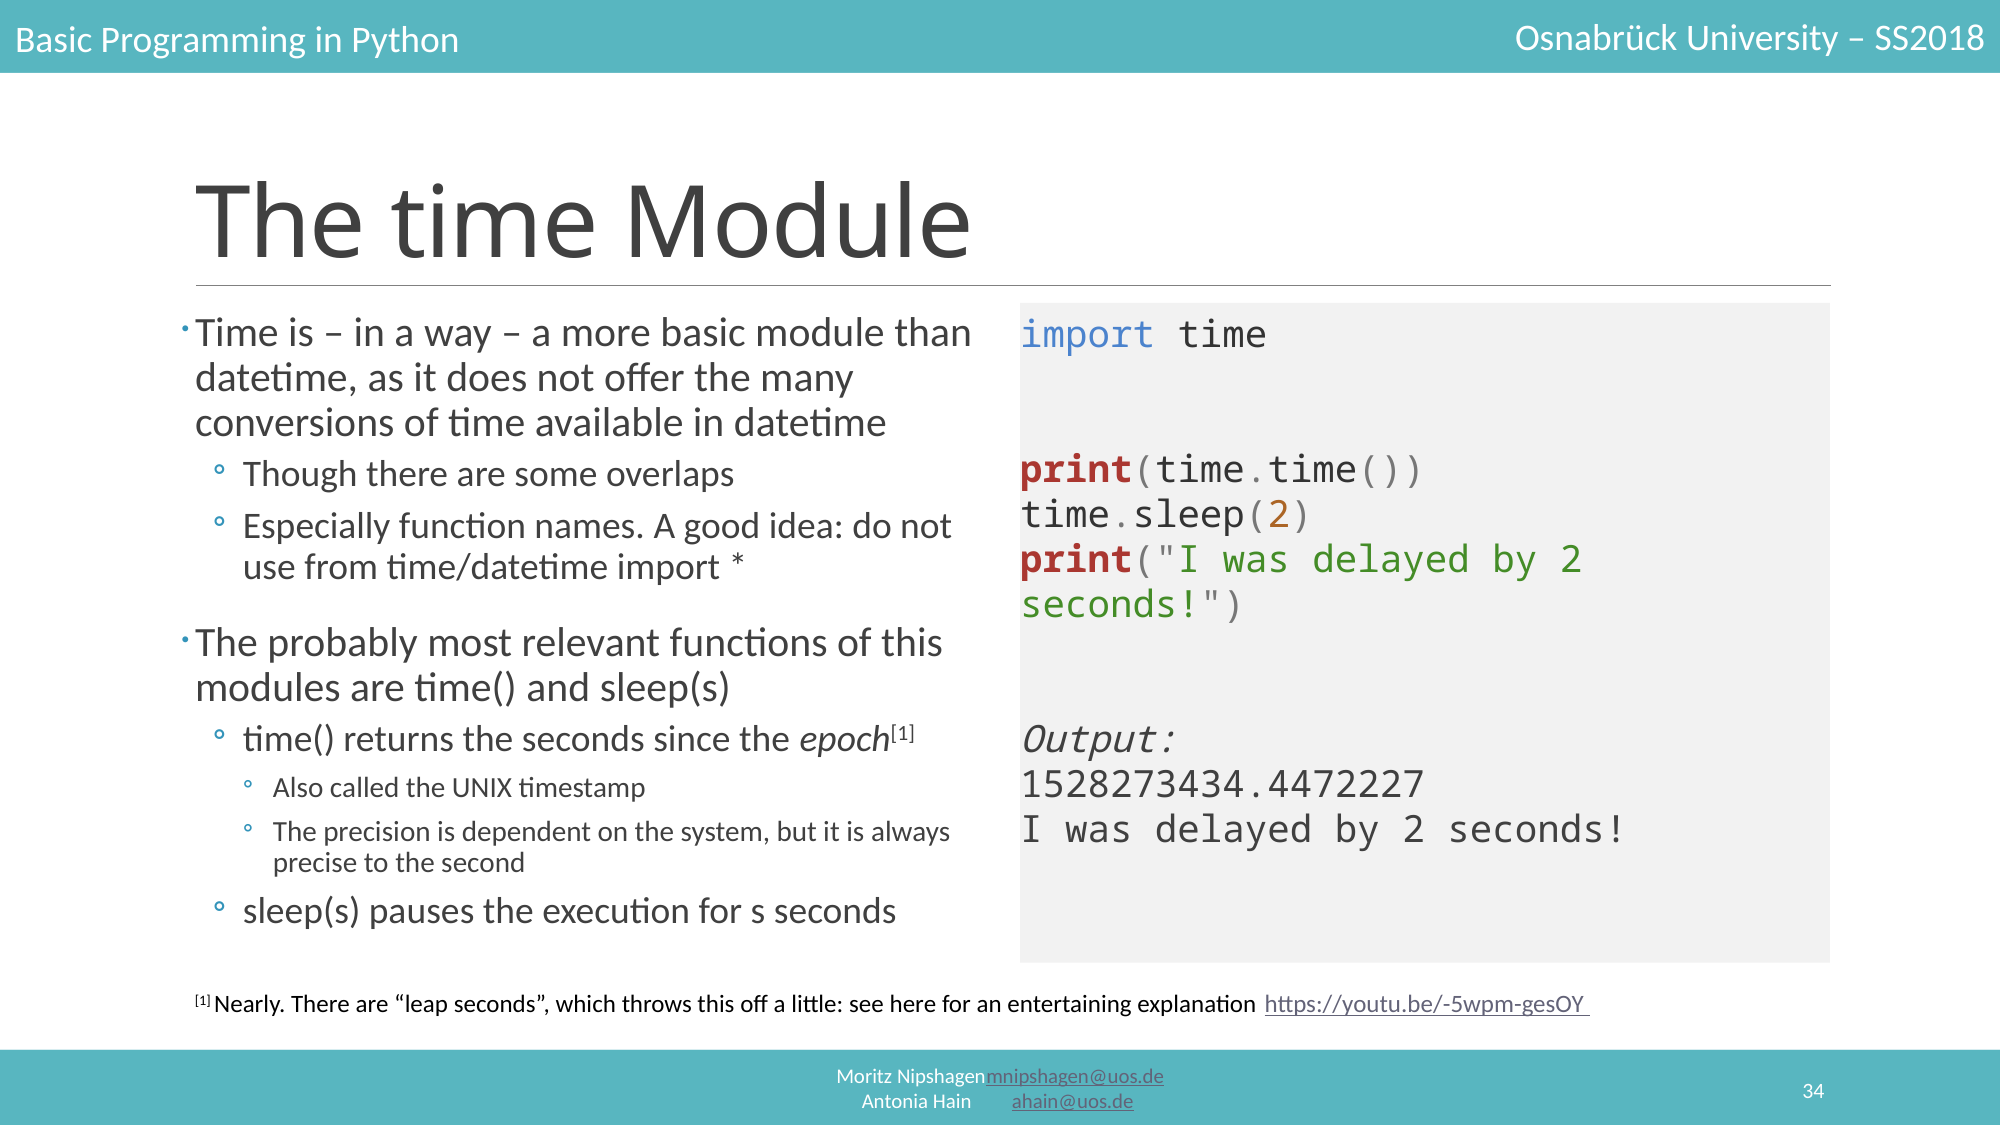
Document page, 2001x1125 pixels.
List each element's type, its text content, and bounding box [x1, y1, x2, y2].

slide_number 34 [1624, 1059, 1840, 1120]
list Time is – in a way – a more basic module than datetime, as it does not offer the many conversions of time available in datetime Though there are some overlaps Especially function names. A good idea: do not use from time/datetime import * The probably most relevant functions of this modules are time() and sleep(s) time() returns the seconds since the epoch[1] Also called the UNIX timestamp The precision is dependent on the system, but it is always precise to the second sleep(s) pauses the execution for s seconds [180, 302, 990, 963]
list import time print(time.time()) time.sleep(2) print("I was delayed by 2 seconds!") Output: 1528273434.4472227 I was delayed by 2 seconds! [1020, 302, 1830, 963]
text_box [1] Nearly. There are “leap seconds”, which throws this off a little: see here for an entertaining explanation https://youtu.be/-5wpm-gesOY [179, 980, 1830, 1026]
title The time Module [180, 162, 1830, 285]
